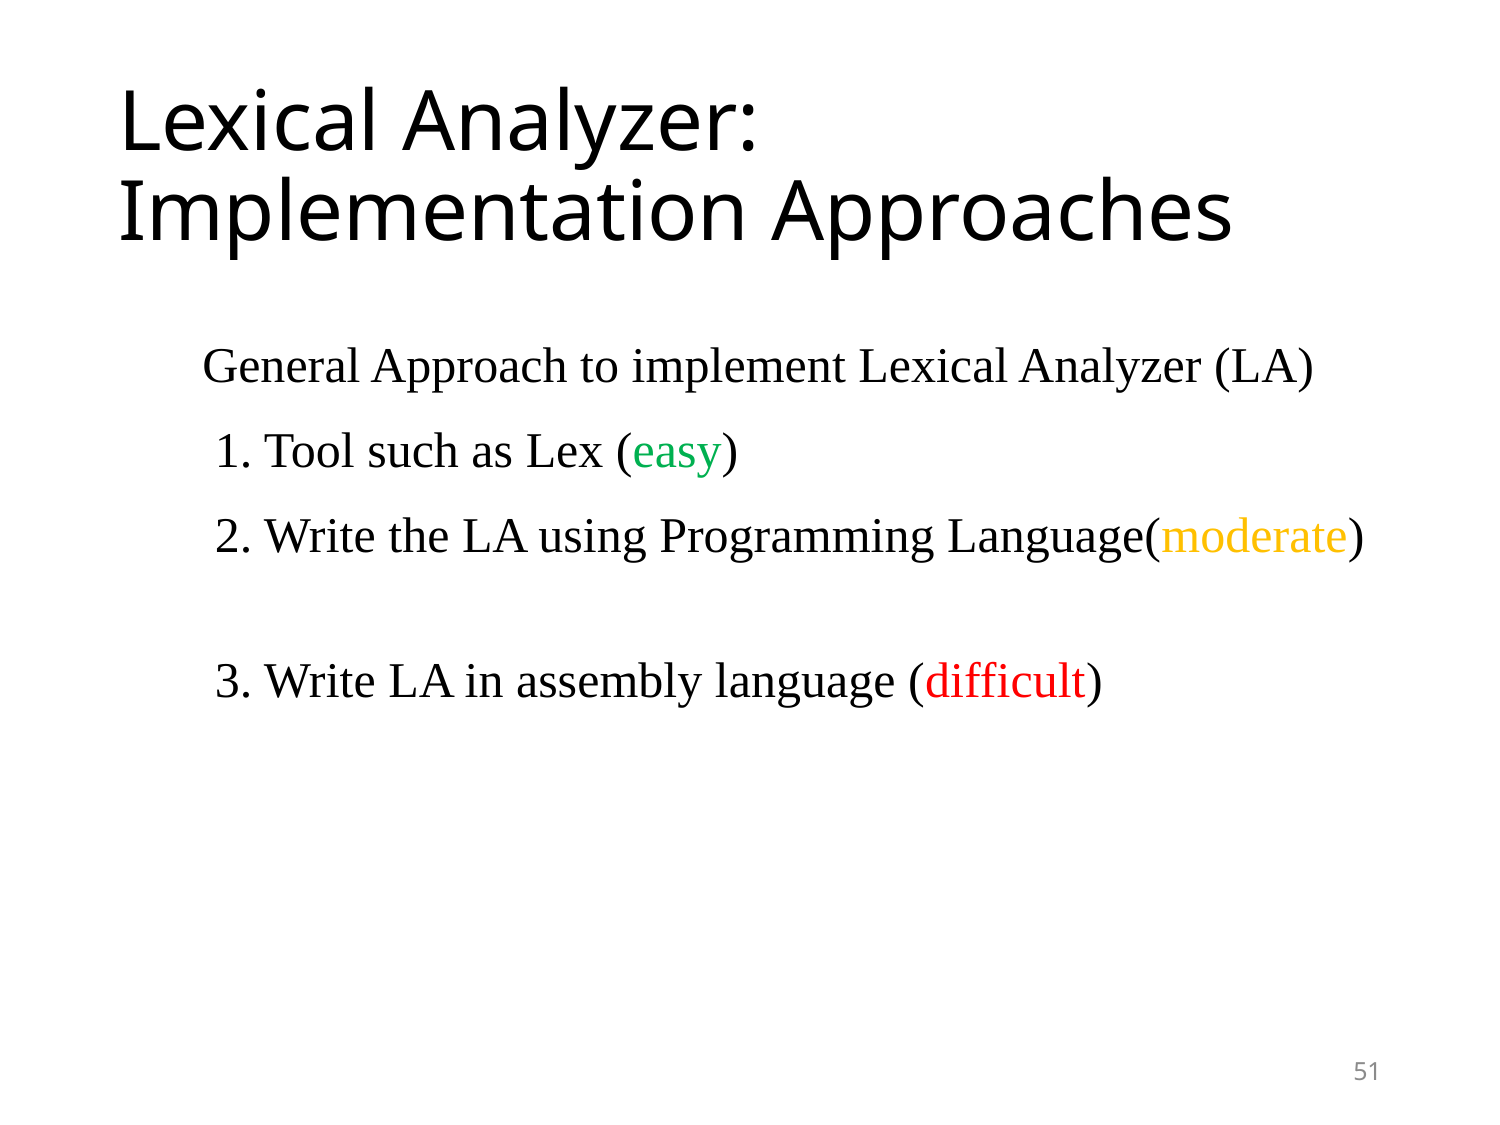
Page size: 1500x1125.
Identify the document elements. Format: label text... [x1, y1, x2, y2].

slide_number 51 [1059, 1042, 1397, 1103]
text_box General Approach to implement Lexical Analyzer (LA) 1. Tool such as Lex (easy) 2. Write the LA using Programming Language(moderate) 3. Write LA in assembly language (difficult) [187, 324, 1388, 715]
title Lexical Analyzer: Implementation Approaches [103, 59, 1397, 278]
